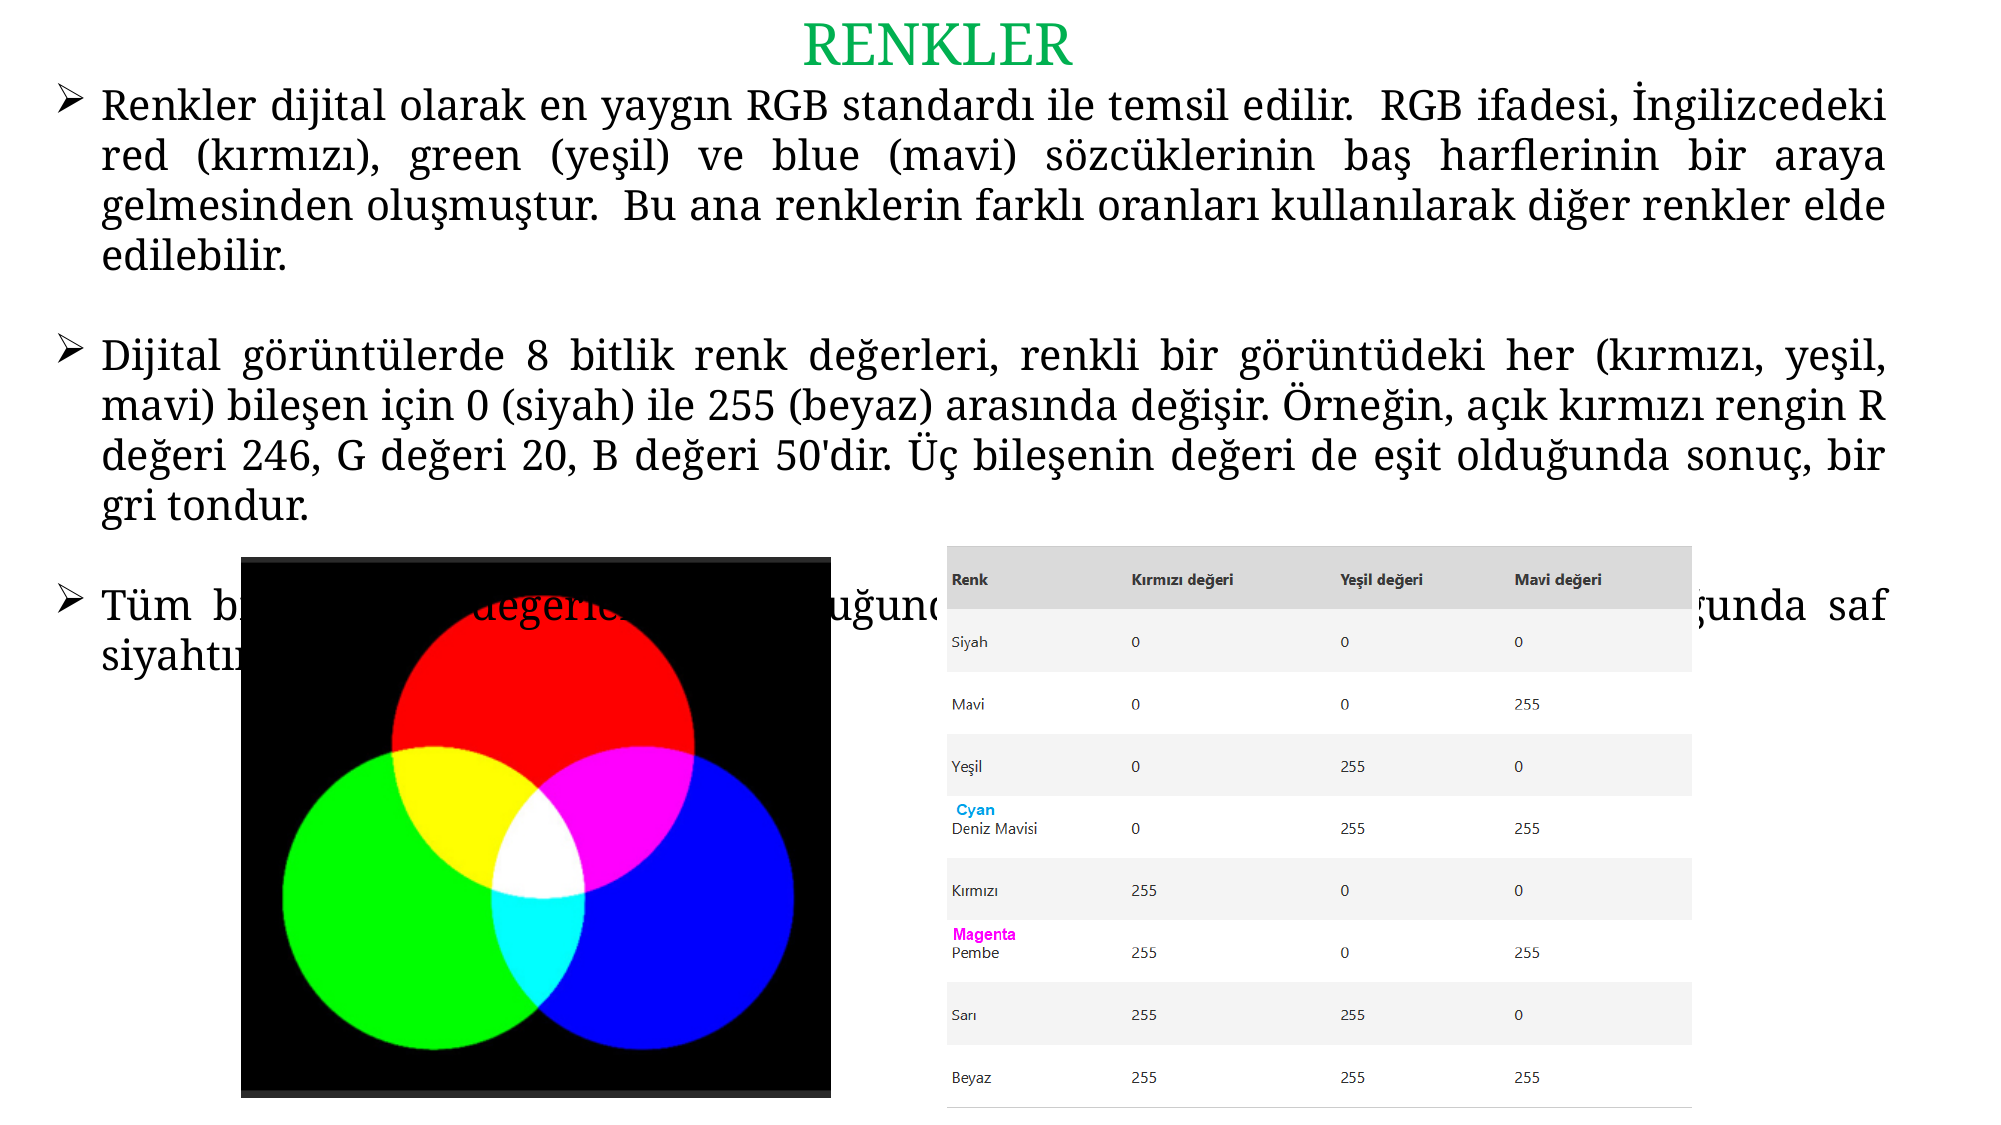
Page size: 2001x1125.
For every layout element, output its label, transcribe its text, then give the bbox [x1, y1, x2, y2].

text_box Renkler dijital olarak en yaygın RGB standardı ile temsil edilir. RGB ifadesi, İngilizcedeki red (kırmızı), green (yeşil) ve blue (mavi) sözcüklerinin baş harflerinin bir araya gelmesinden oluşmuştur. Bu ana renklerin farklı oranları kullanılarak diğer renkler elde edilebilir. Dijital görüntülerde 8 bitlik renk değerleri, renkli bir görüntüdeki her (kırmızı, yeşil, mavi) bileşen için 0 (siyah) ile 255 (beyaz) arasında değişir. Örneğin, açık kırmızı rengin R değeri 246, G değeri 20, B değeri 50'dir. Üç bileşenin değeri de eşit olduğunda sonuç, bir gri tondur. Tüm bileşenlerin değerleri 255 olduğunda sonuç saf beyaz, değerler 0 olduğunda saf siyahtır. [39, 71, 1902, 687]
picture [240, 557, 831, 1098]
text_box RENKLER [787, 0, 1088, 71]
picture [937, 540, 1699, 1118]
